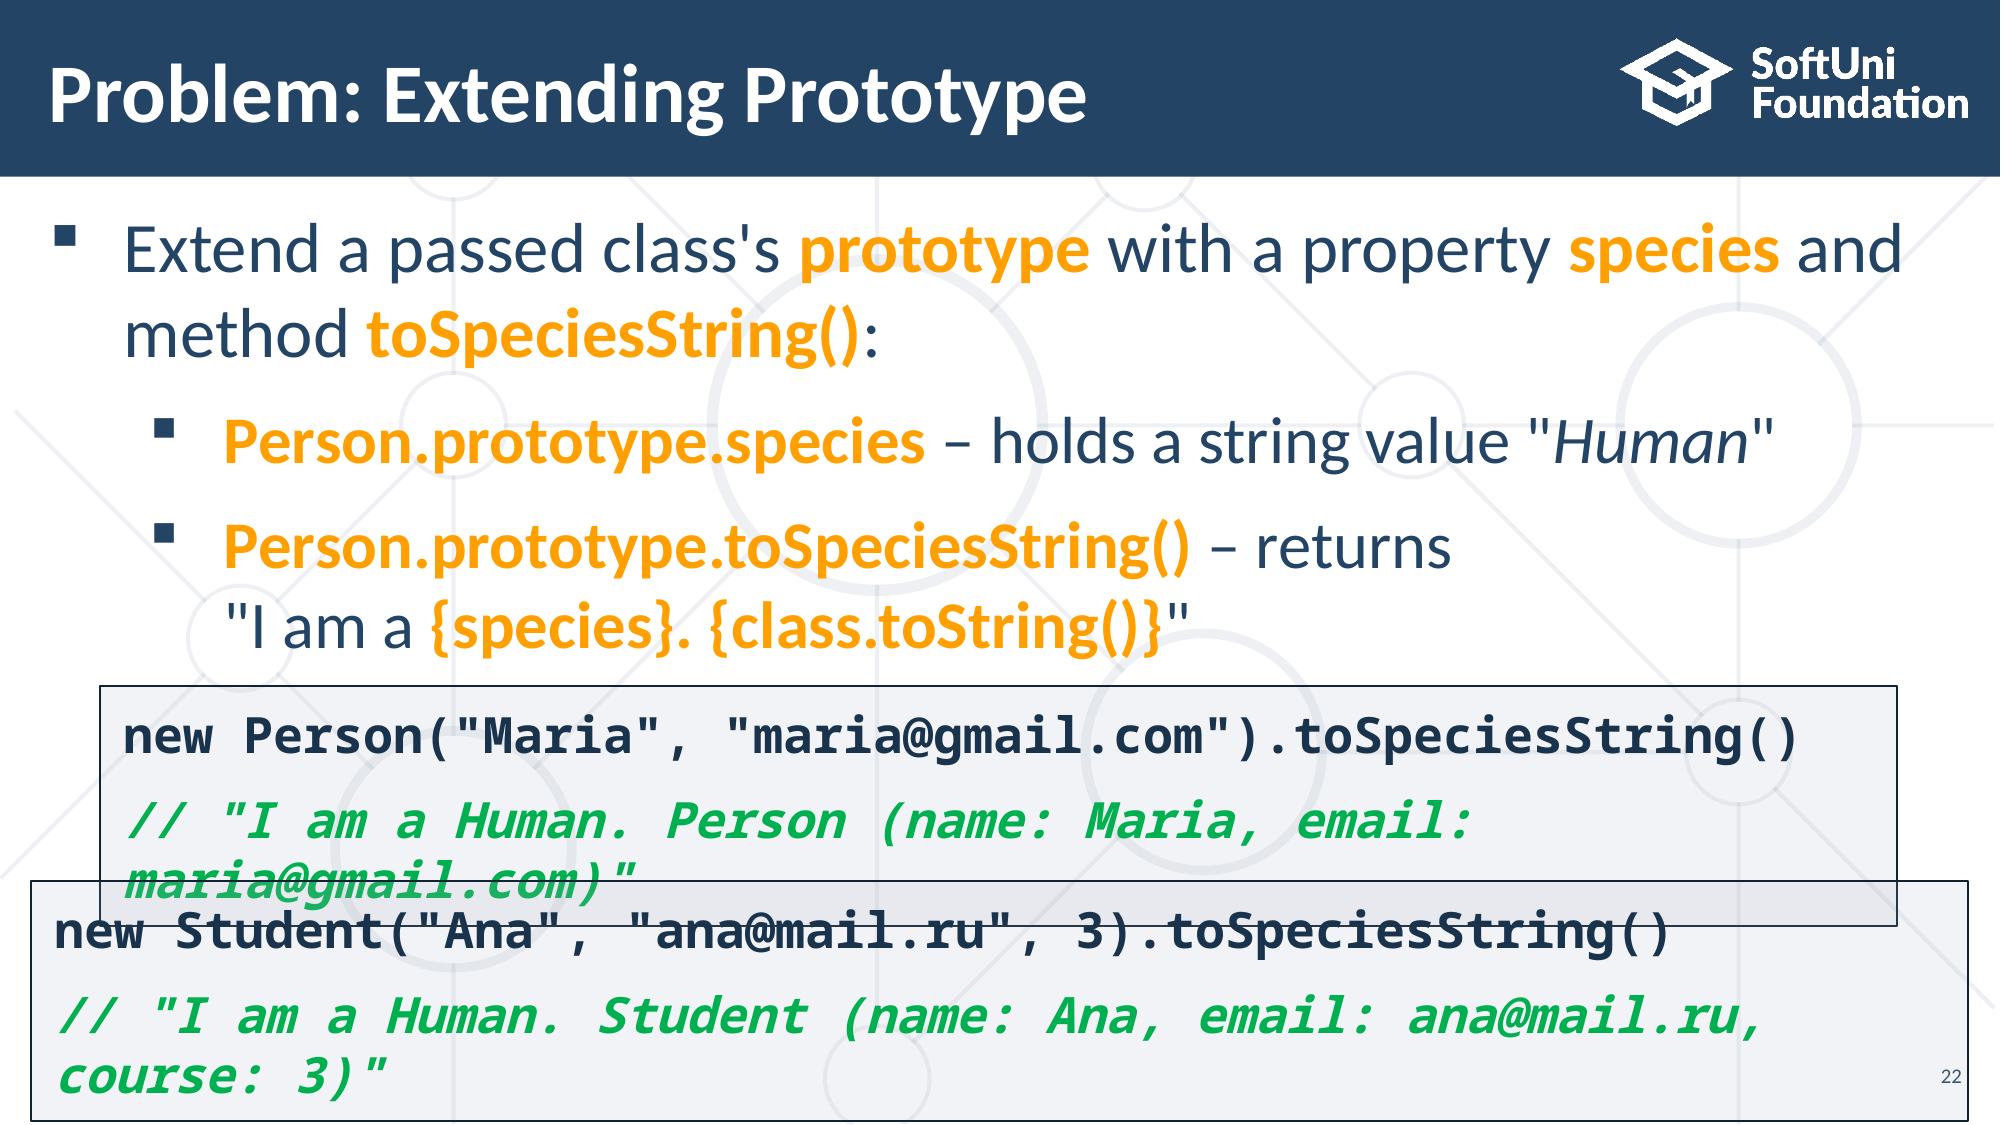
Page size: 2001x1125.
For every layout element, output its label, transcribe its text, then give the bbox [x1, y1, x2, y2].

list Extend a passed class's prototype with a property species and method toSpeciesString(): Person.prototype.species – holds a string value "Human" Person.prototype.toSpeciesString() – returns "I am a {species}. {class.toString()}" [31, 196, 2000, 1047]
picture [1619, 38, 1968, 126]
text_box new Person("Maria", "maria@gmail.com").toSpeciesString() // "I am a Human. Person (name: Maria, email: maria@gmail.com)" [99, 685, 1898, 881]
text_box new Student("Ana", "ana@mail.ru", 3).toSpeciesString() // "I am a Human. Student (name: Ana, email: ana@mail.ru, course: 3)" [31, 881, 1968, 1122]
title Problem: Extending Prototype [31, 16, 1591, 162]
